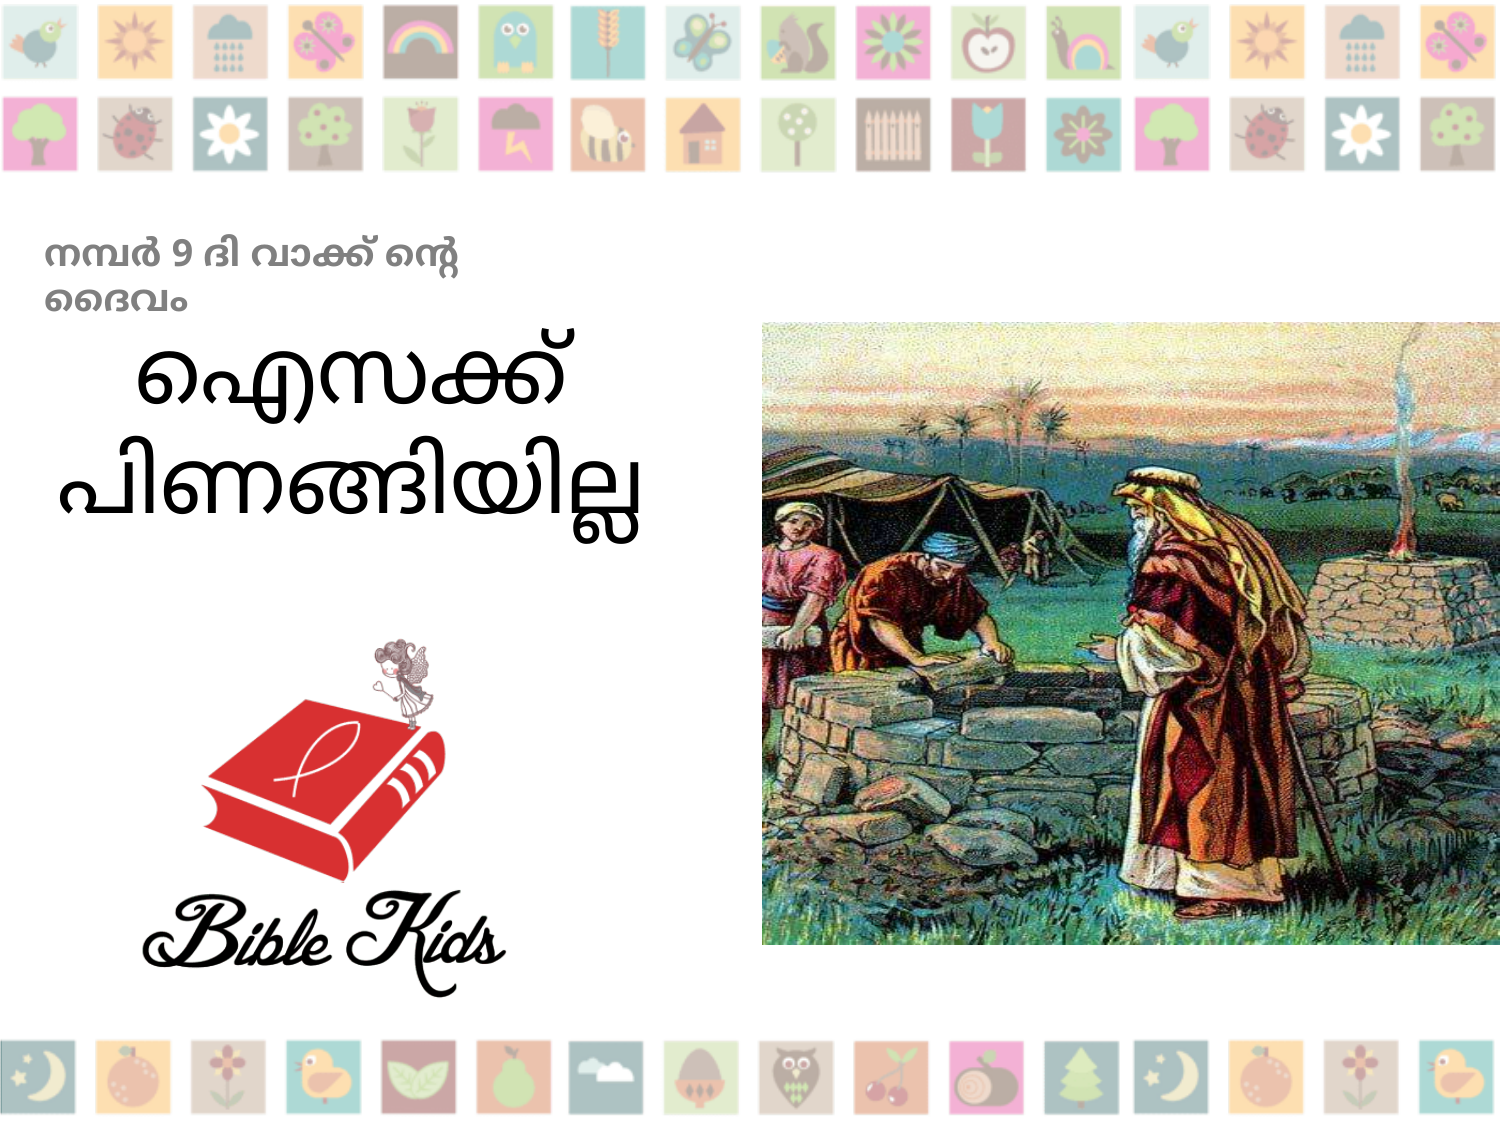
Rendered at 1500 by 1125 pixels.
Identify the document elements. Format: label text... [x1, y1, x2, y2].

picture [762, 321, 1500, 945]
text_box നമ്പർ 9 ദി വാക്ക് ന്റെ ദൈവം [29, 221, 502, 304]
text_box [0, 3, 1500, 181]
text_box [0, 1028, 1500, 1118]
picture [117, 600, 544, 1027]
text_box ഐസക്ക് പിണങ്ങിയില്ല [29, 304, 675, 540]
